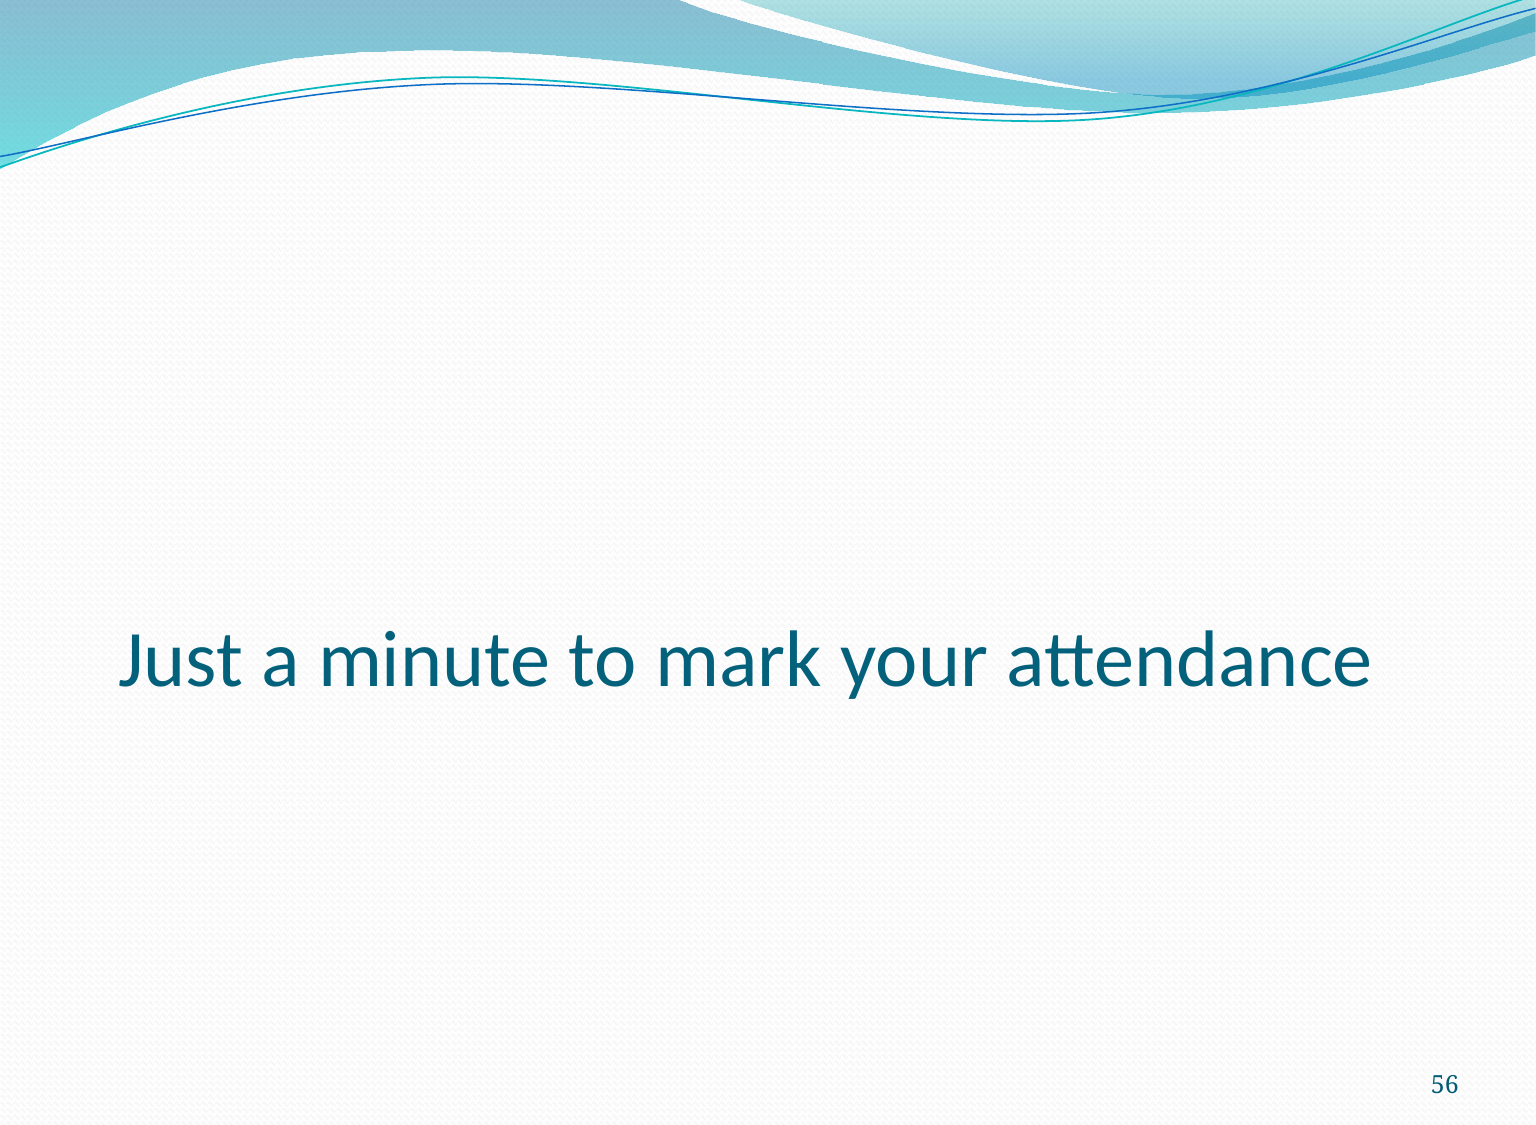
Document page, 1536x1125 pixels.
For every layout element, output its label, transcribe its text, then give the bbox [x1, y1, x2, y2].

title Just a minute to mark your attendance [118, 515, 1469, 703]
slide_number 56 [1330, 1042, 1459, 1103]
